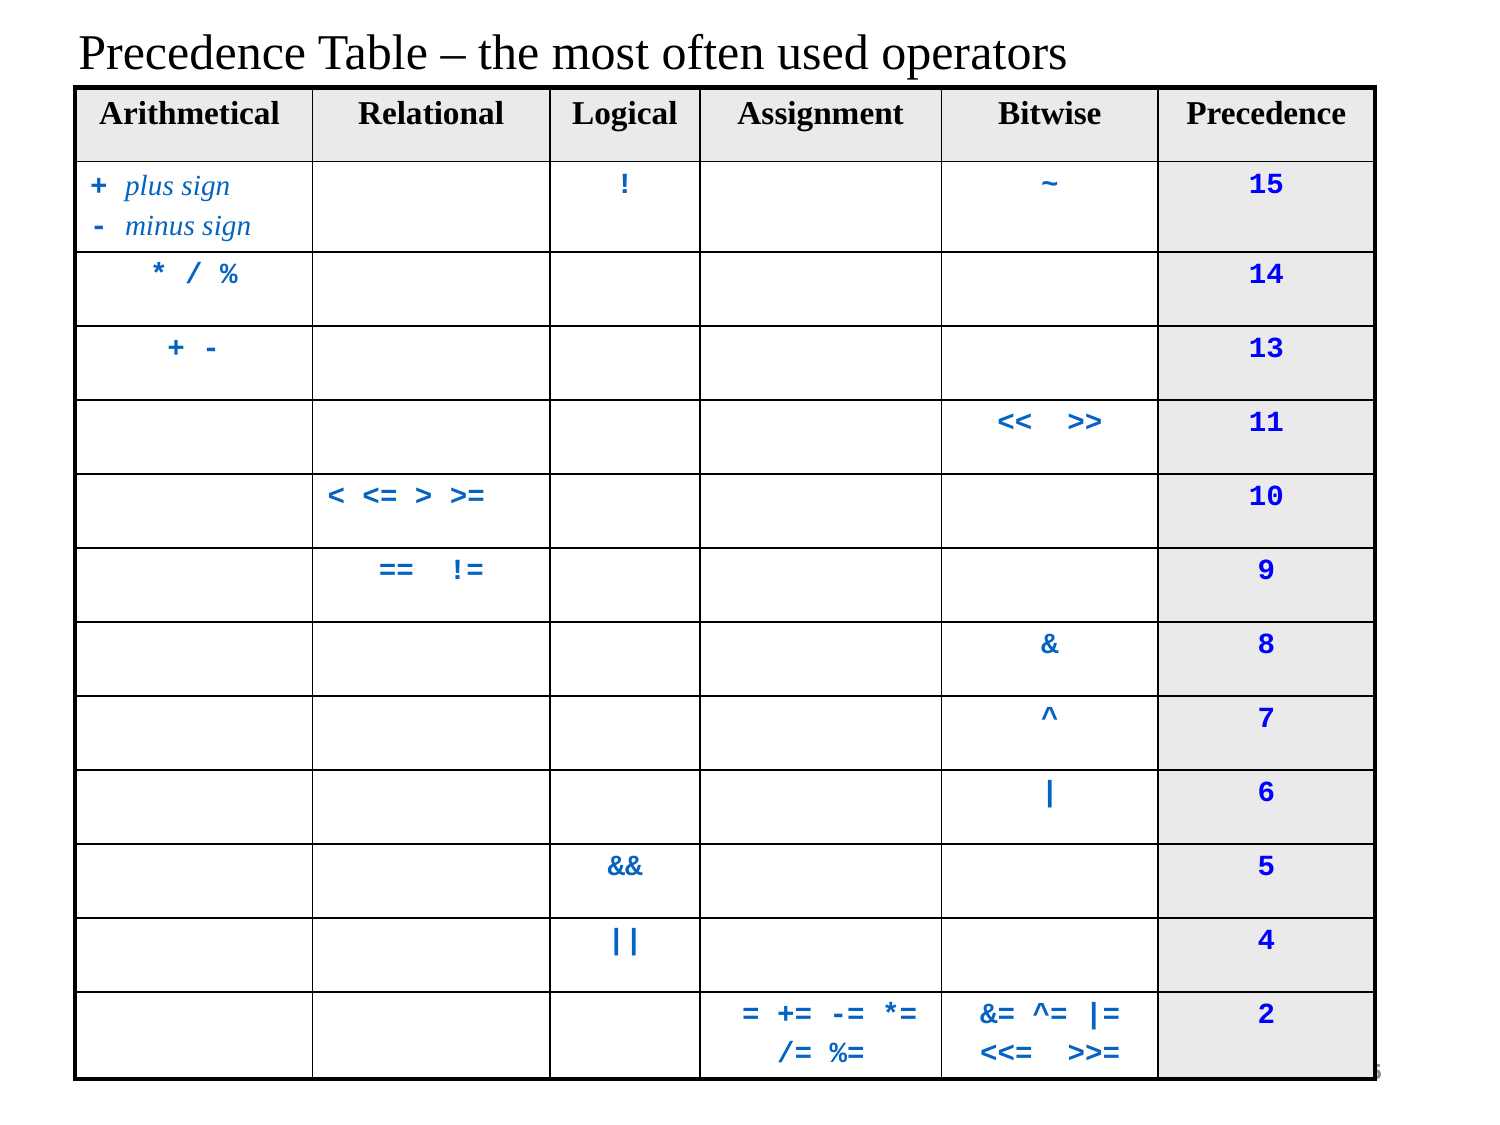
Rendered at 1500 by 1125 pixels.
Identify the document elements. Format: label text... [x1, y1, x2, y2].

table_cell [942, 327, 1157, 399]
table_cell [313, 771, 549, 843]
table_cell 8 [1159, 623, 1373, 695]
table_cell << >> [942, 401, 1157, 473]
table_cell [701, 162, 941, 251]
table_cell ^ [942, 697, 1157, 769]
table_cell [77, 549, 312, 621]
table_cell [942, 845, 1157, 917]
table_cell [701, 623, 941, 695]
table_cell [77, 475, 312, 547]
table_cell [313, 993, 549, 1077]
table_cell [77, 771, 312, 843]
table_cell &= ^= |= <<= >>= [942, 993, 1157, 1077]
table_cell ! [551, 162, 699, 251]
table_cell [701, 327, 941, 399]
table_cell 10 [1159, 475, 1373, 547]
table_header Logical [551, 90, 699, 161]
table_cell 7 [1159, 697, 1373, 769]
table_cell + - [77, 327, 312, 399]
table_cell || [551, 919, 699, 991]
table_cell [701, 401, 941, 473]
table_header Assignment [701, 90, 941, 161]
table_cell [551, 623, 699, 695]
table_cell 15 [1159, 162, 1373, 251]
table_header Precedence [1159, 90, 1373, 161]
table_cell && [551, 845, 699, 917]
table_cell 13 [1159, 327, 1373, 399]
table_cell [551, 771, 699, 843]
table_cell [551, 475, 699, 547]
table_cell [313, 697, 549, 769]
table_cell [701, 475, 941, 547]
table_cell [77, 993, 312, 1077]
table_cell 5 [1159, 845, 1373, 917]
table_cell [551, 549, 699, 621]
table_cell + plus sign - minus sign [77, 162, 312, 251]
table_cell [701, 697, 941, 769]
table_cell [313, 623, 549, 695]
table_cell [942, 253, 1157, 325]
table_cell [313, 162, 549, 251]
table_cell | [942, 771, 1157, 843]
table_cell == != [313, 549, 549, 621]
table_cell 14 [1159, 253, 1373, 325]
table_header Relational [313, 90, 549, 161]
table_cell < <= > >= [313, 475, 549, 547]
table_cell 9 [1159, 549, 1373, 621]
table_cell [701, 845, 941, 917]
slide_number 15 [1059, 1042, 1397, 1103]
table_cell [551, 993, 699, 1077]
table_cell [701, 919, 941, 991]
table_cell [313, 919, 549, 991]
table_cell [313, 253, 549, 325]
table_cell [701, 549, 941, 621]
table_cell ~ [942, 162, 1157, 251]
table_cell [701, 771, 941, 843]
table_cell [551, 327, 699, 399]
table_cell [551, 253, 699, 325]
table_cell [313, 401, 549, 473]
table_cell [313, 845, 549, 917]
table_cell = += -= *= /= %= [701, 993, 941, 1077]
table_cell [551, 697, 699, 769]
table_cell 11 [1159, 401, 1373, 473]
table_cell [77, 845, 312, 917]
table_cell [77, 919, 312, 991]
table_cell & [942, 623, 1157, 695]
table_cell [942, 549, 1157, 621]
table_cell [77, 401, 312, 473]
table_cell [313, 327, 549, 399]
table_cell [701, 253, 941, 325]
table_cell 6 [1159, 771, 1373, 843]
table_cell [942, 919, 1157, 991]
table_cell [551, 401, 699, 473]
table_cell [77, 623, 312, 695]
table_cell [77, 697, 312, 769]
table_header Bitwise [942, 90, 1157, 161]
table_cell 4 [1159, 919, 1373, 991]
table_cell * / % [77, 253, 312, 325]
table_cell [942, 475, 1157, 547]
table_cell 2 [1159, 993, 1373, 1077]
text_box Precedence Table – the most often used operators [63, 12, 1084, 88]
table_header Arithmetical [77, 90, 312, 161]
